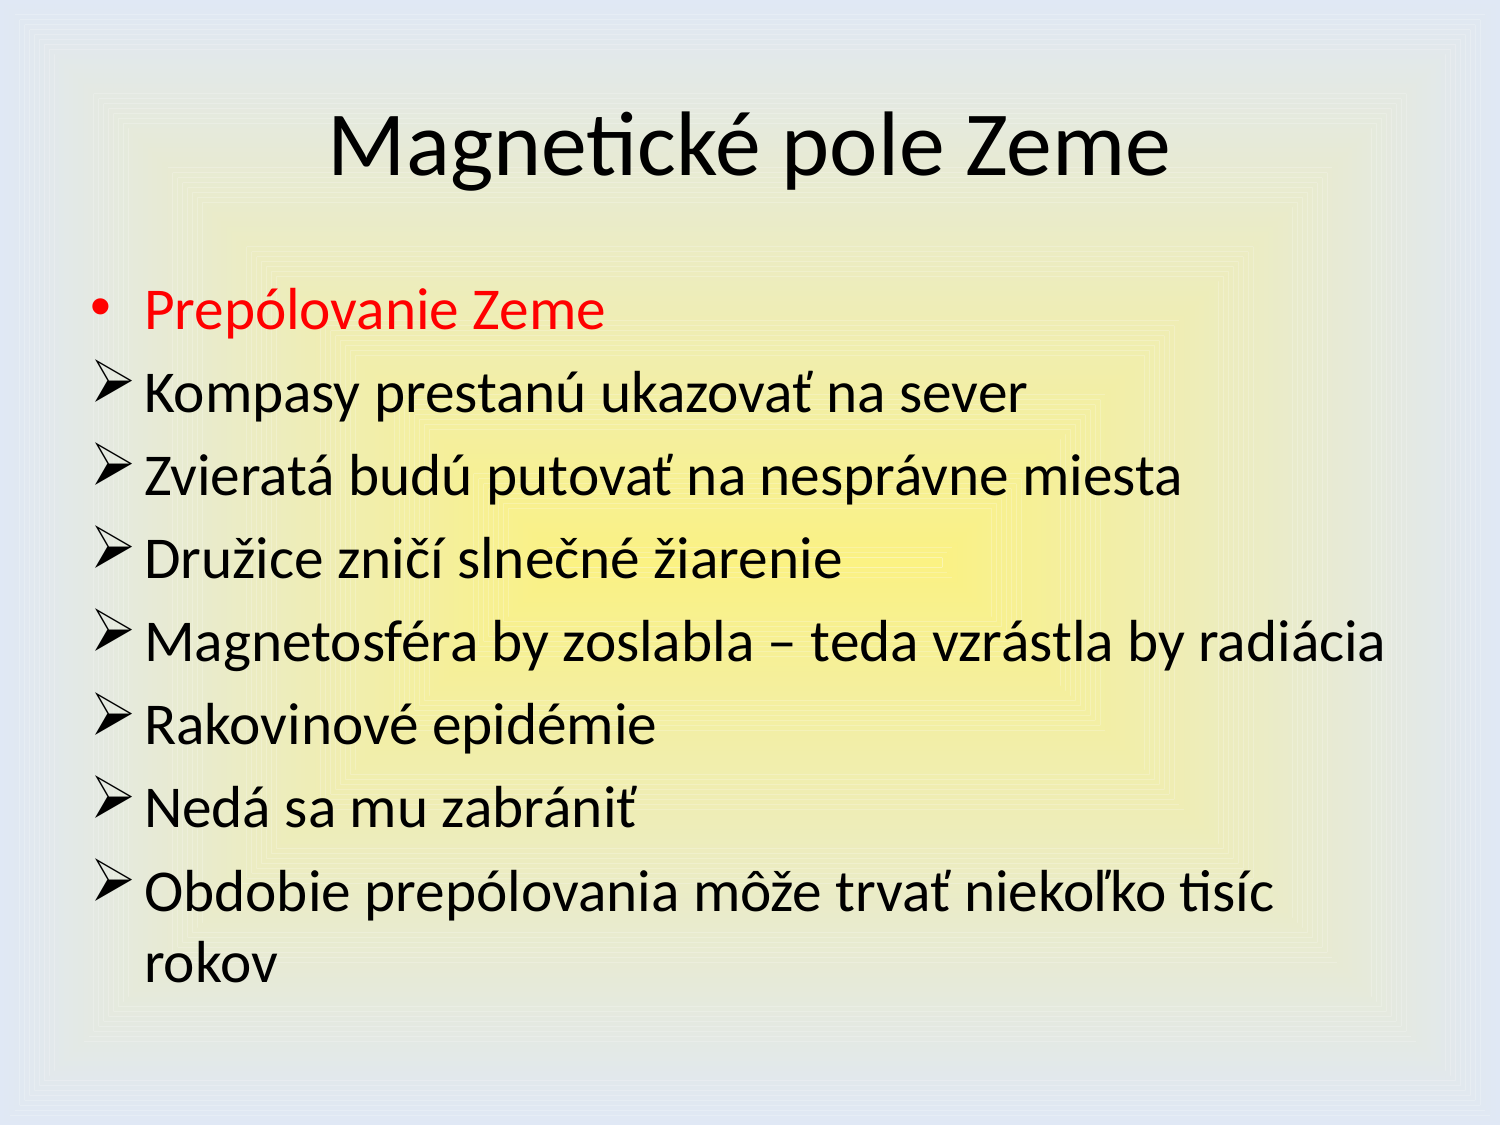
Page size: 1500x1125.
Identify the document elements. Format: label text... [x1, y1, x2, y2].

list Prepólovanie Zeme Kompasy prestanú ukazovať na sever Zvieratá budú putovať na nesprávne miesta Družice zničí slnečné žiarenie Magnetosféra by zoslabla – teda vzrástla by radiácia Rakovinové epidémie Nedá sa mu zabrániť Obdobie prepólovania môže trvať niekoľko tisíc rokov [75, 262, 1425, 1005]
title Magnetické pole Zeme [75, 45, 1425, 233]
